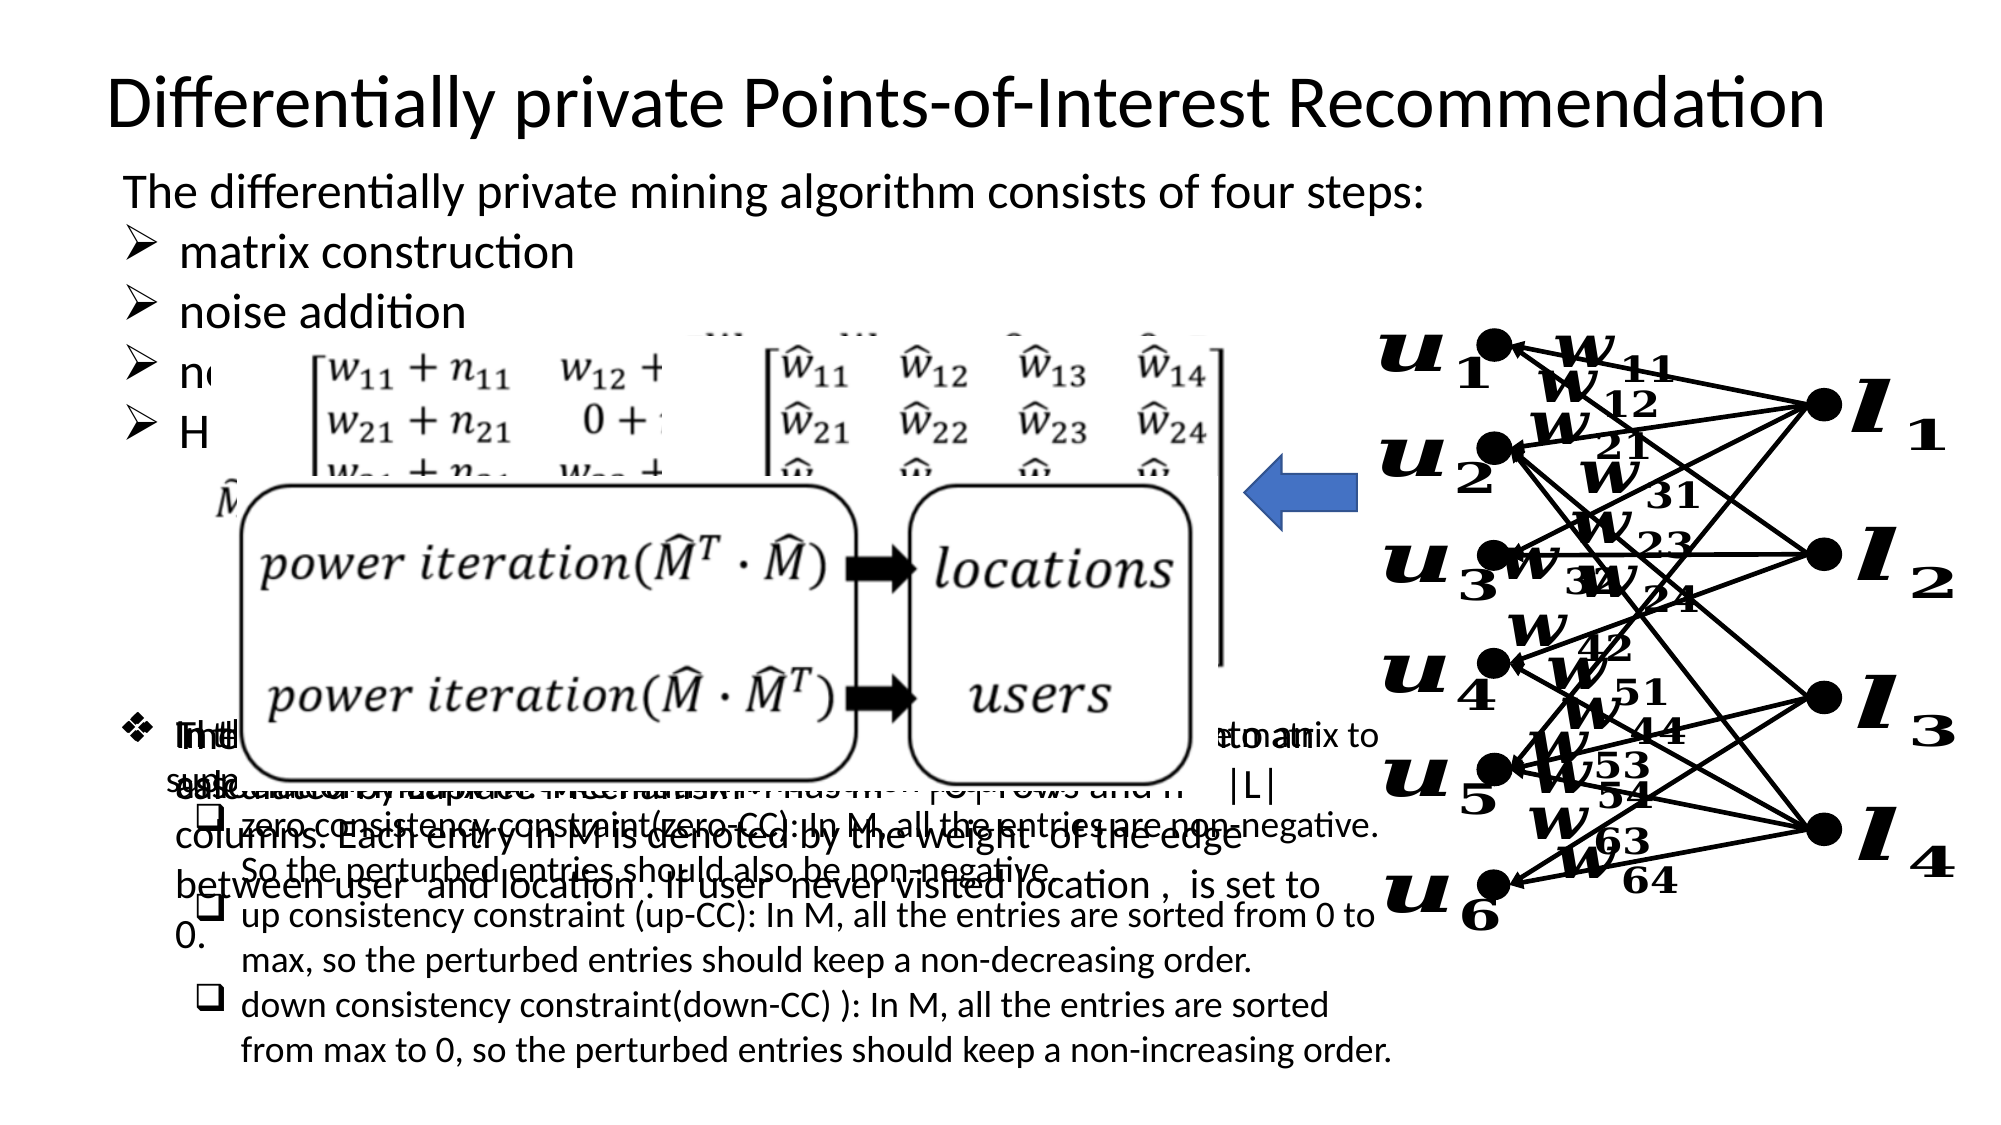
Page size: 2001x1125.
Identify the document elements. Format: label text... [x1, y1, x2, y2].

text_box In the third step, we apply consistency constraints to post-process the matrix to suppress noise and improve the recommendation accuracy. zero consistency constraint(zero-CC): In M, all the entries are non-negative. So the perturbed entries should also be non-negative. up consistency constraint (up-CC): In M, all the entries are sorted from 0 to max, so the perturbed entries should keep a non-decreasing order. down consistency constraint(down-CC) ): In M, all the entries are sorted from max to 0, so the perturbed entries should keep a non-increasing order. [104, 703, 1416, 1123]
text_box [1372, 309, 1960, 940]
picture [211, 325, 1233, 791]
text_box [1242, 452, 1358, 533]
text_box Differentially private Points-of-Interest Recommendation [91, 44, 1910, 150]
text_box The differentially private mining algorithm consists of four steps: matrix construction noise addition noise suppression HITS [107, 150, 1871, 466]
